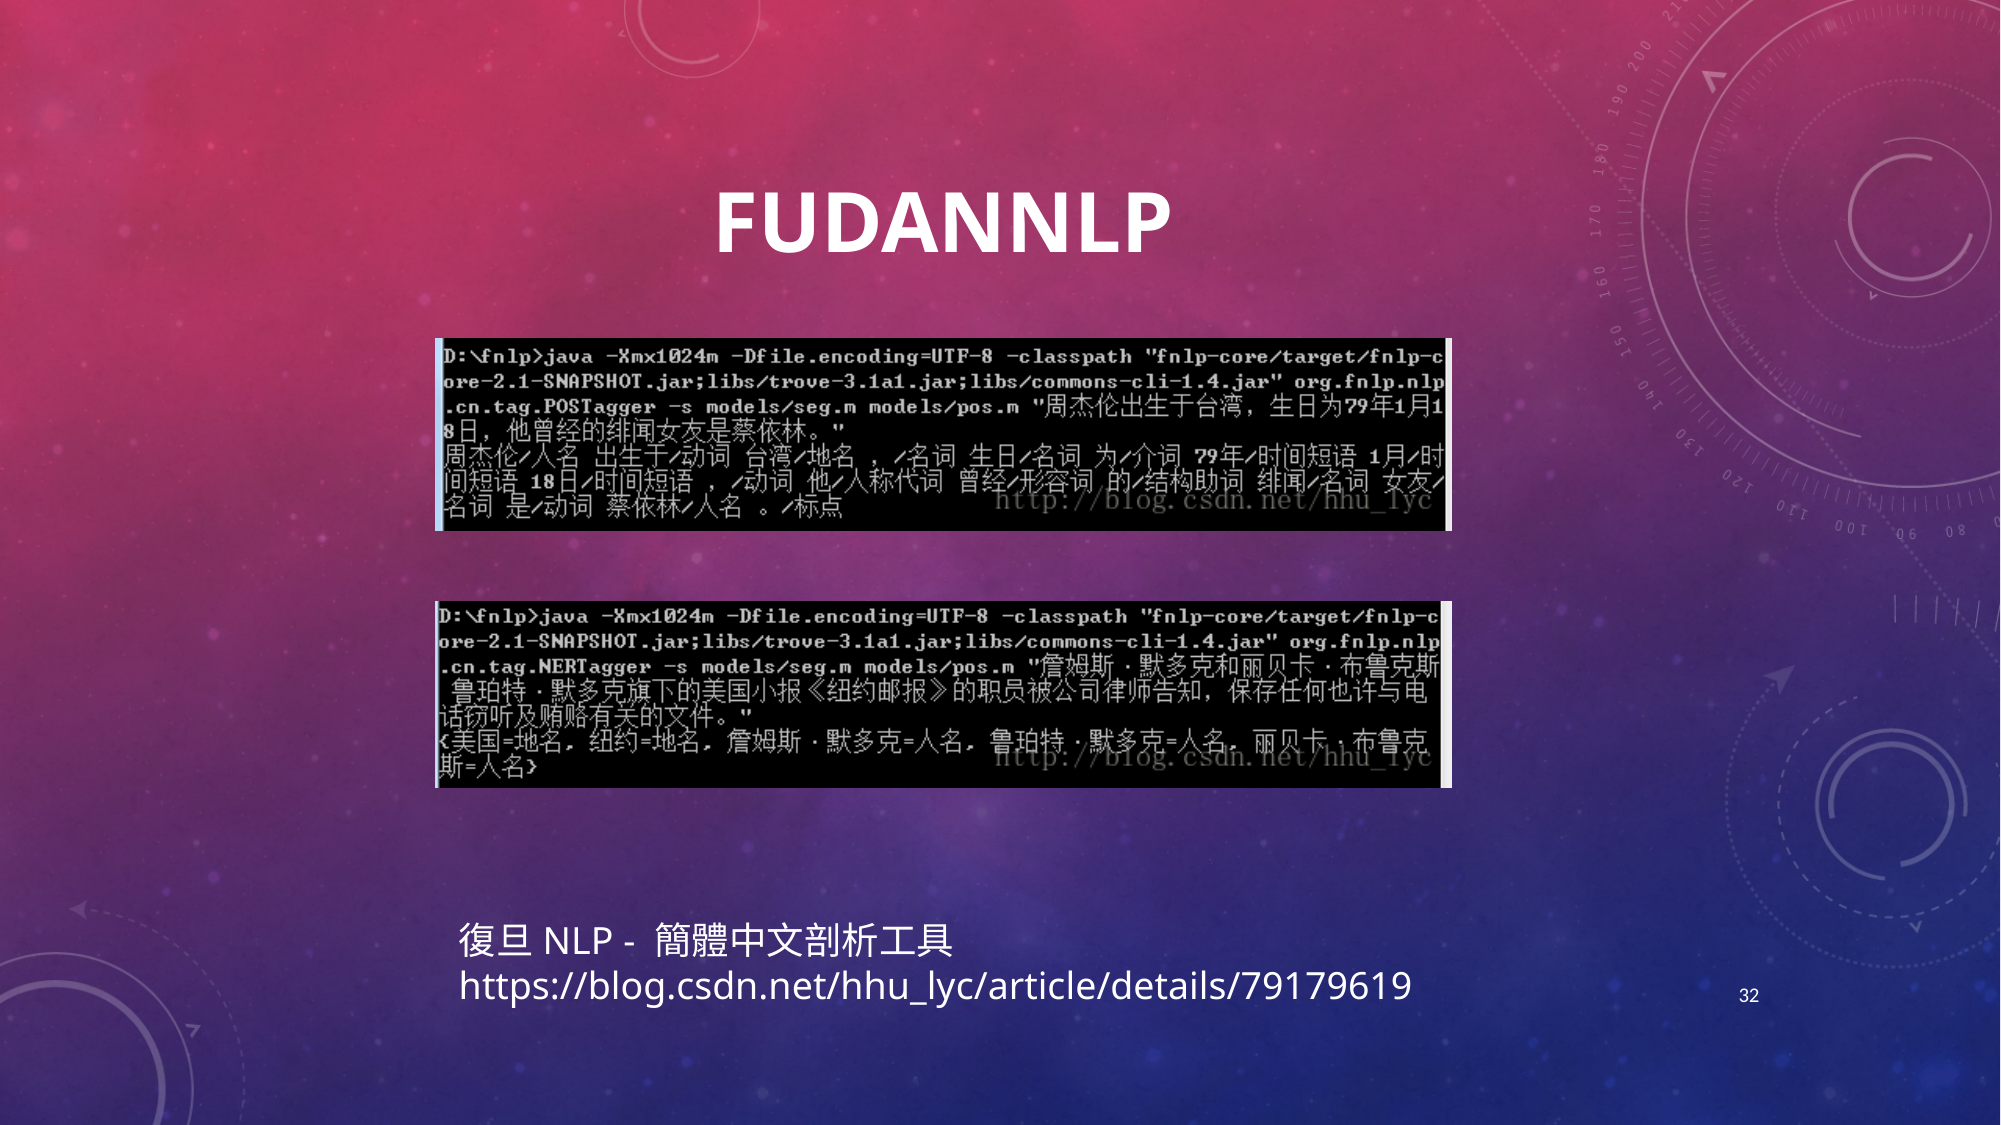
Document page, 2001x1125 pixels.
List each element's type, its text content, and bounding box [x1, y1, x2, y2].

title FudanNLP [112, 99, 1775, 339]
slide_number 32 [1684, 963, 1775, 1025]
picture [0, 0, 2001, 1125]
text_box 復旦NLP - 簡體中文剖析工具 https://blog.csdn.net/hhu_lyc/article/details/79179619 [444, 909, 1429, 1015]
